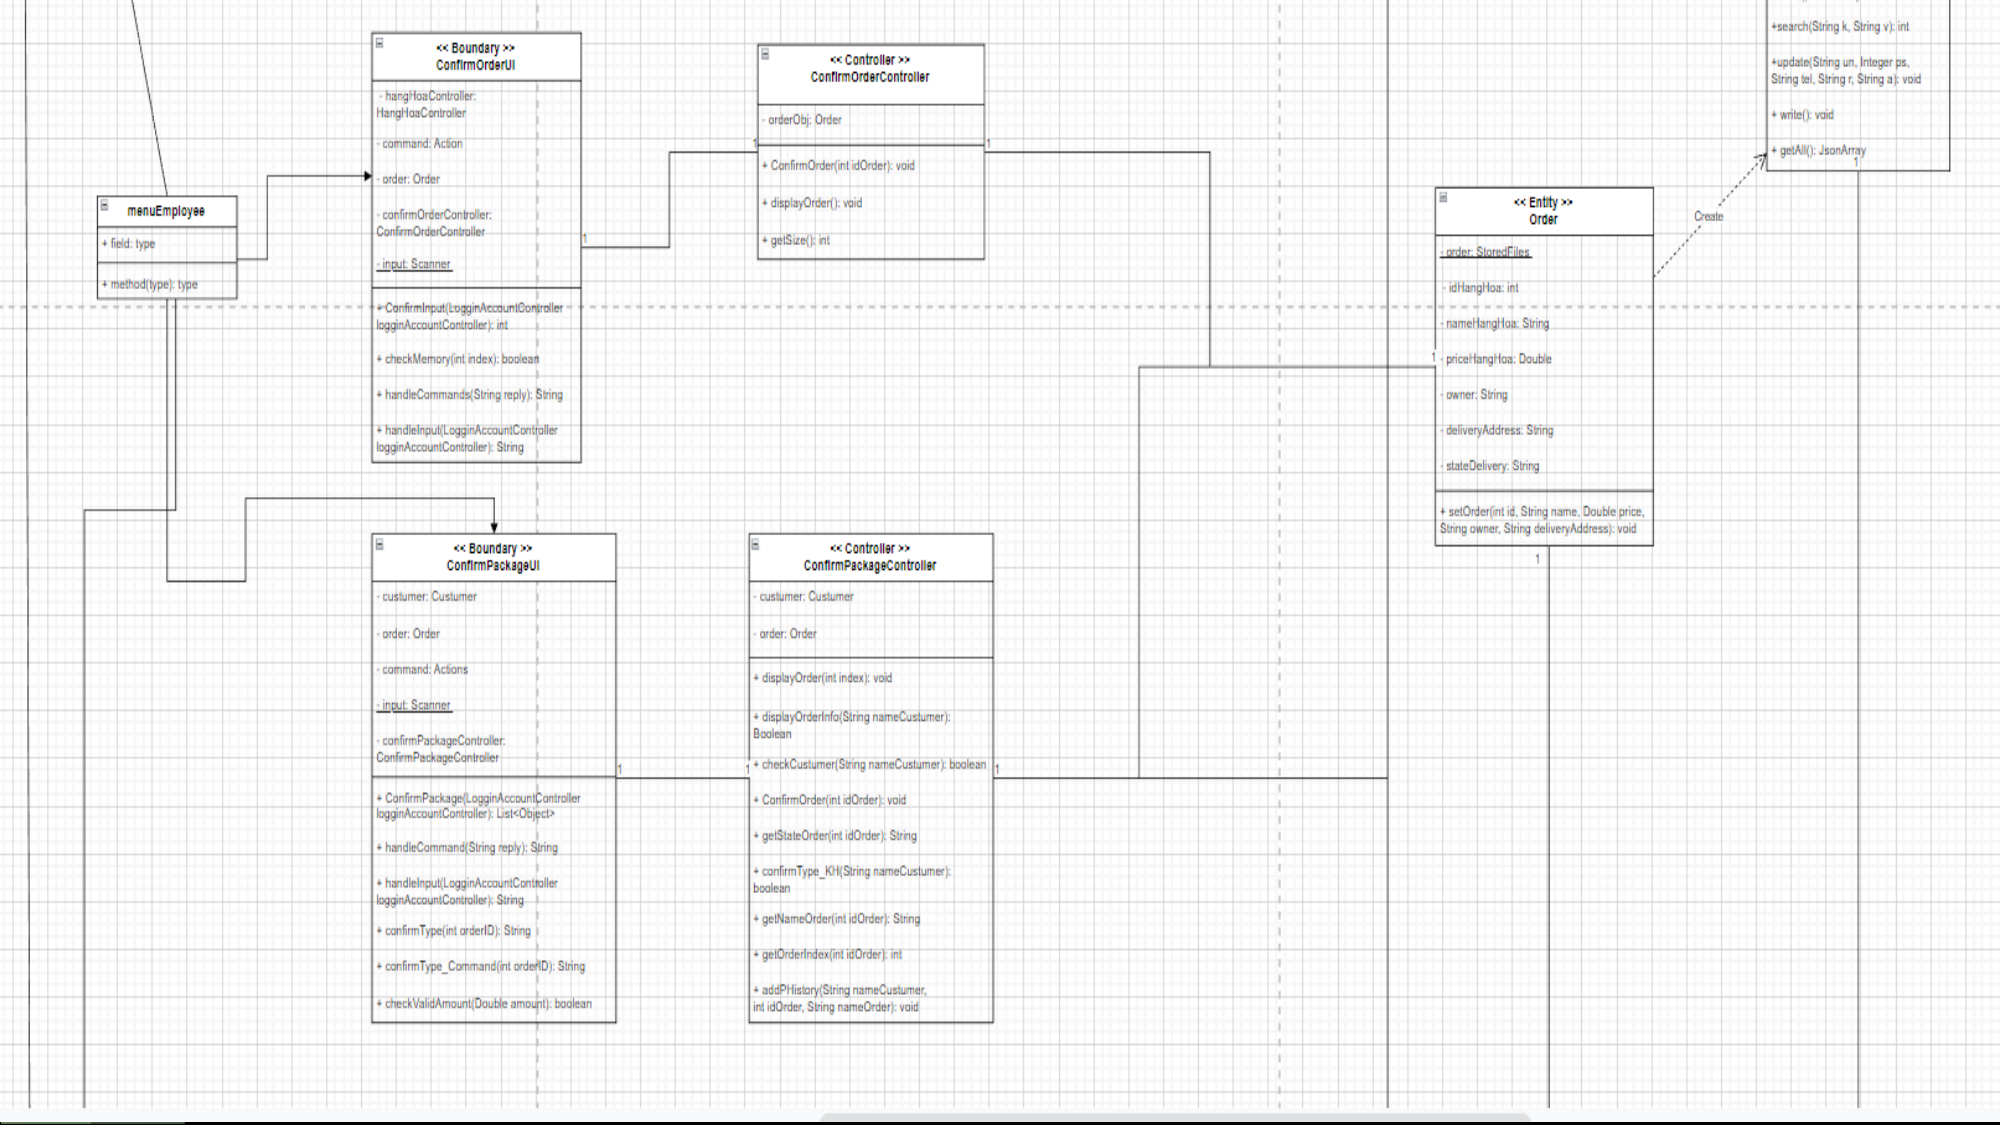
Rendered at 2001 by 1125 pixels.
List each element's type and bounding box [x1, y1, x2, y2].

list [0, 0, 2000, 1122]
